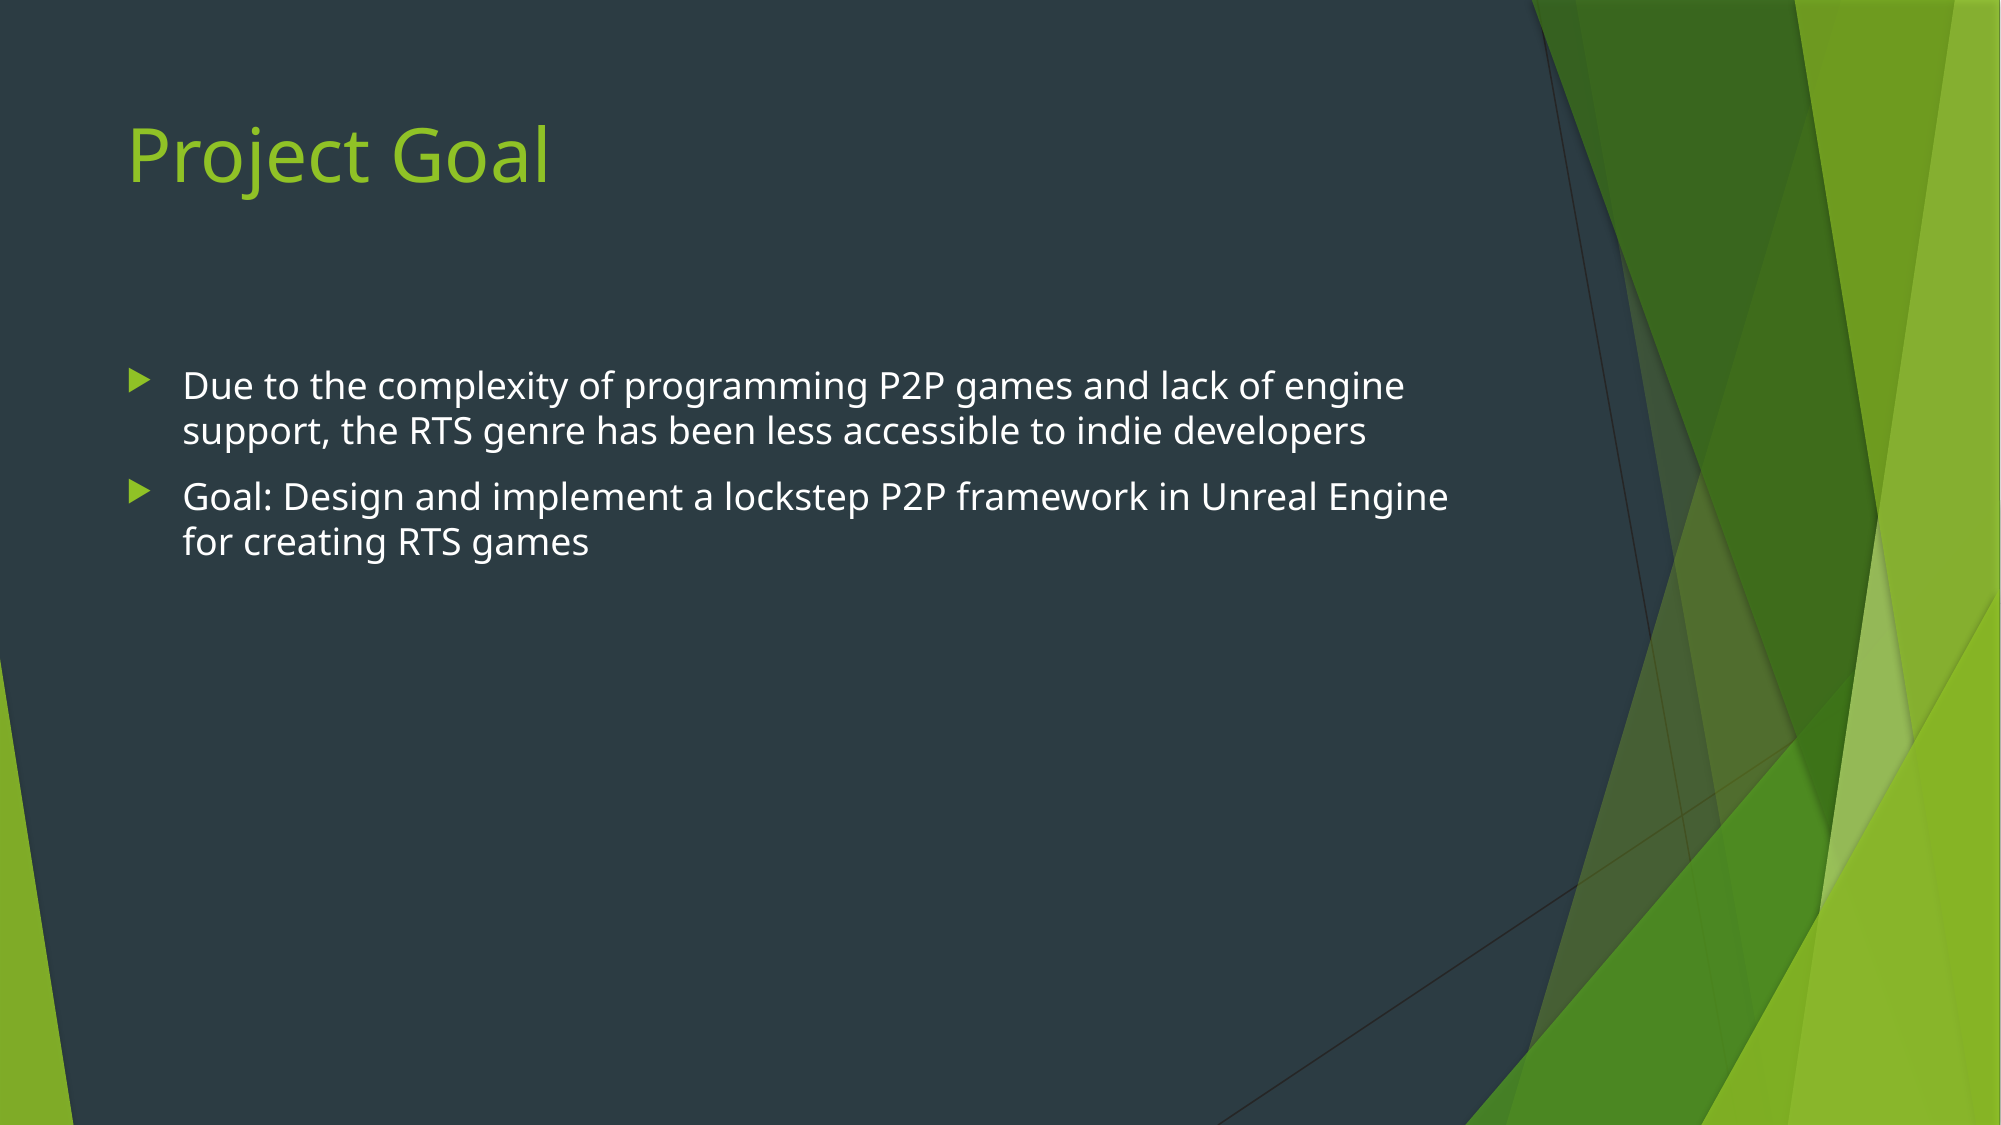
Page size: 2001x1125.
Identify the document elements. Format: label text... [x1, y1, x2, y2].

title Project Goal [111, 99, 1522, 317]
list Due to the complexity of programming P2P games and lack of engine support, the RTS genre has been less accessible to indie developers Goal: Design and implement a lockstep P2P framework in Unreal Engine for creating RTS games [111, 354, 1522, 992]
